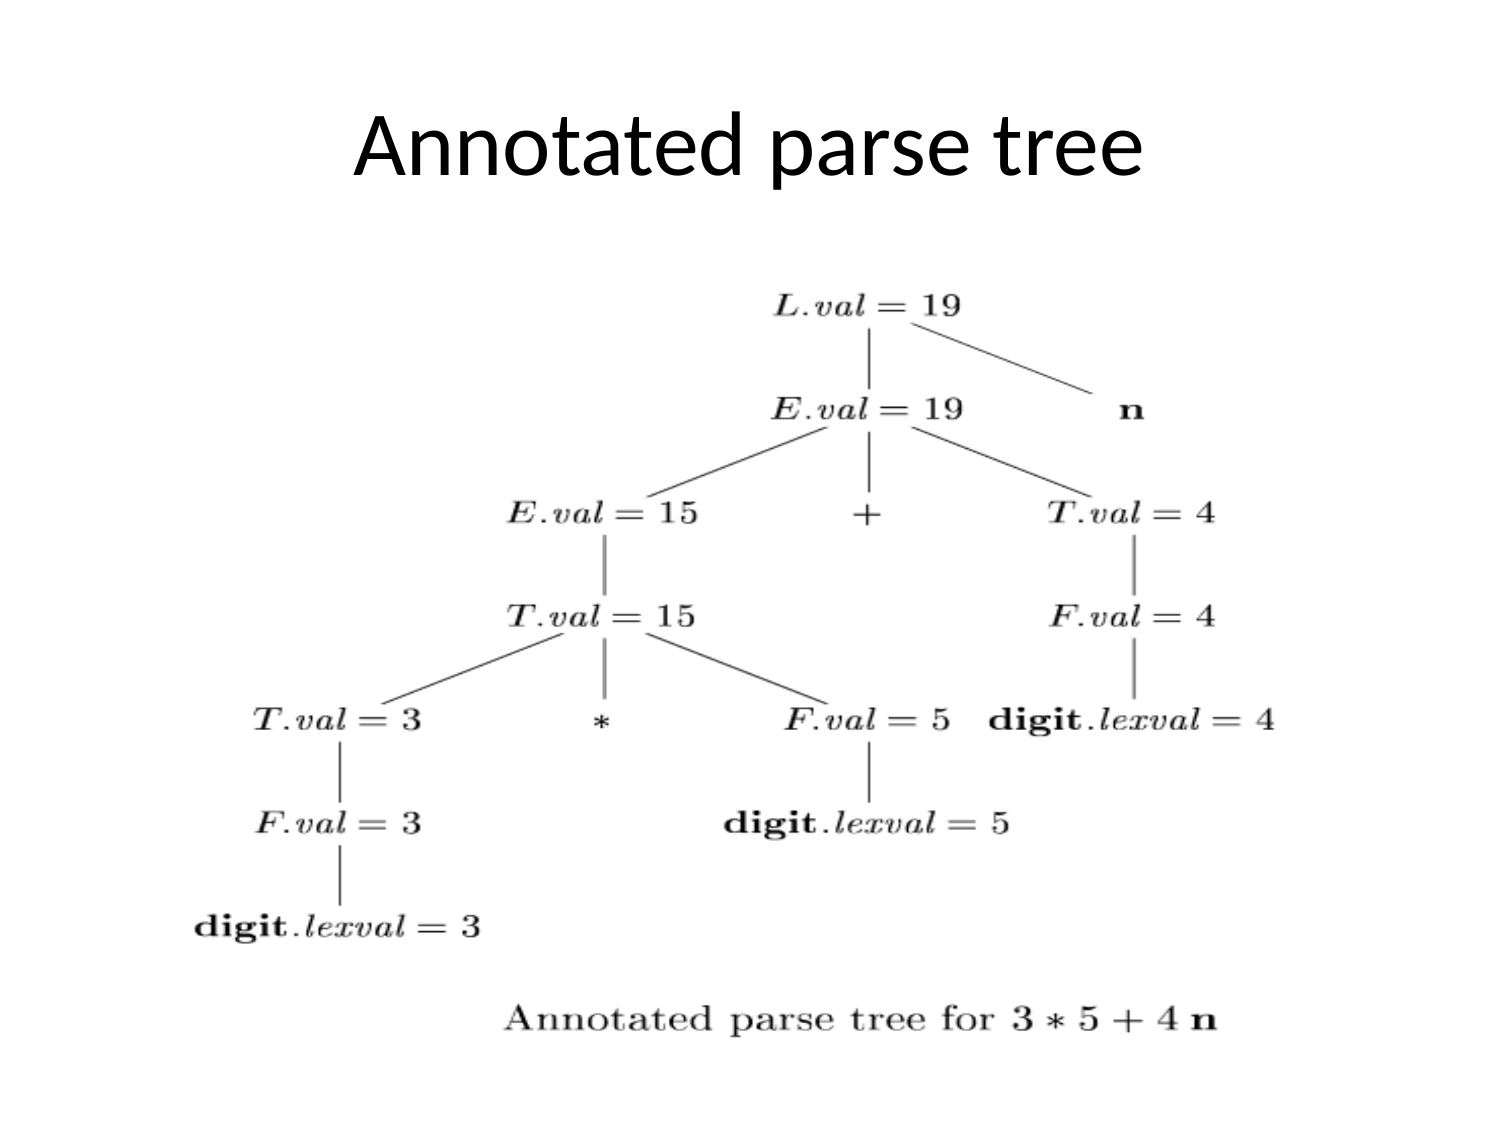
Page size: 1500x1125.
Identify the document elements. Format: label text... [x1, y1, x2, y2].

title Annotated parse tree [75, 45, 1425, 233]
picture [88, 231, 1412, 1070]
